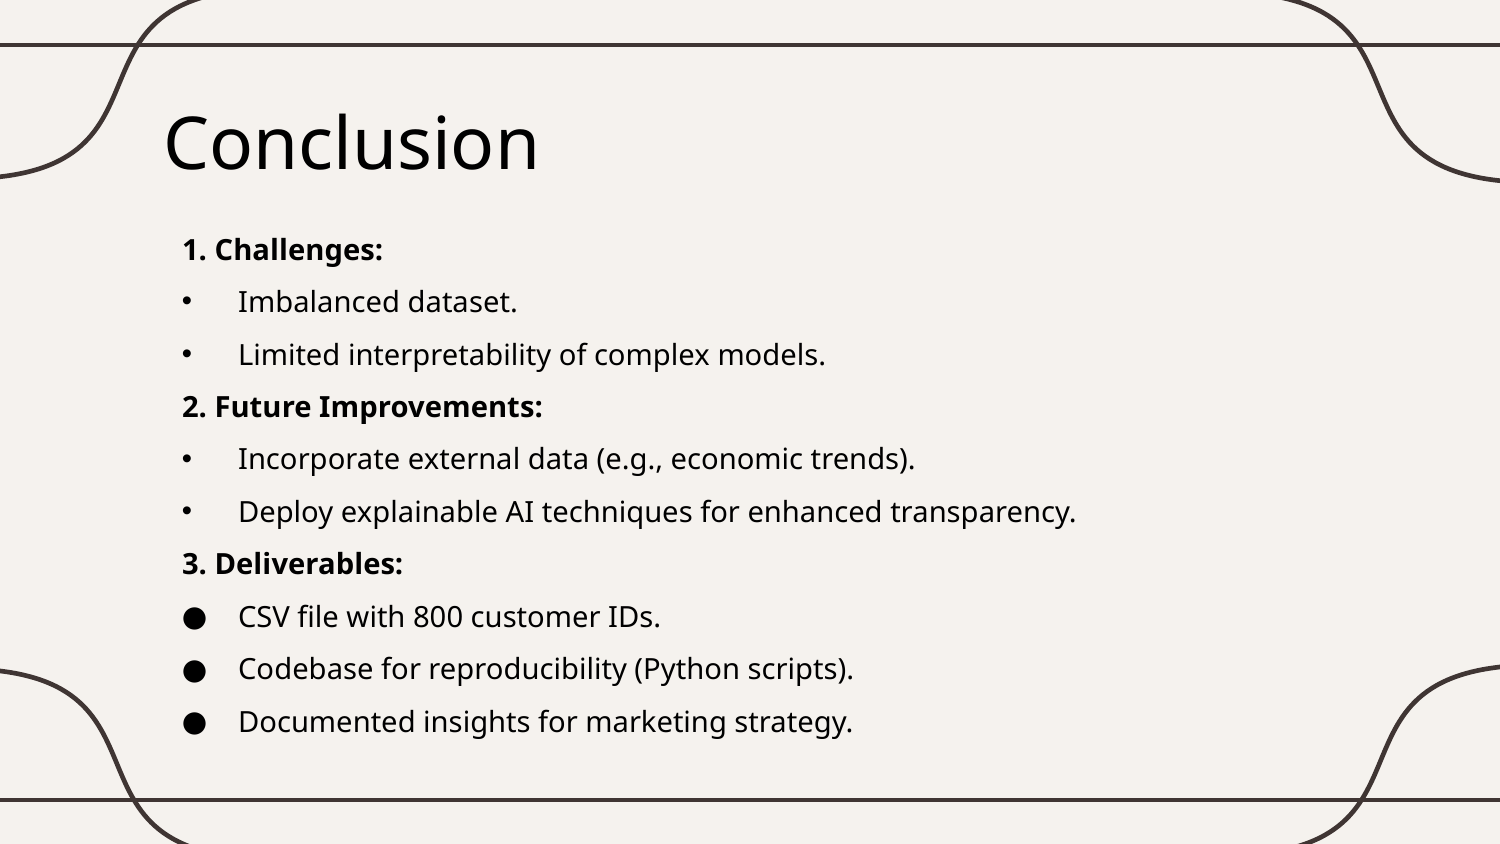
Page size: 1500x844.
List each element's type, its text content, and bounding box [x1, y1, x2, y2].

title Conclusion [148, 81, 1230, 198]
subtitle 1. Challenges: Imbalanced dataset. Limited interpretability of complex models. 2. Future Improvements: Incorporate external data (e.g., economic trends). Deploy explainable AI techniques for enhanced transparency. 3. Deliverables: CSV file with 800 customer IDs. Codebase for reproducibility (Python scripts). Documented insights for marketing strategy. [148, 198, 1289, 740]
